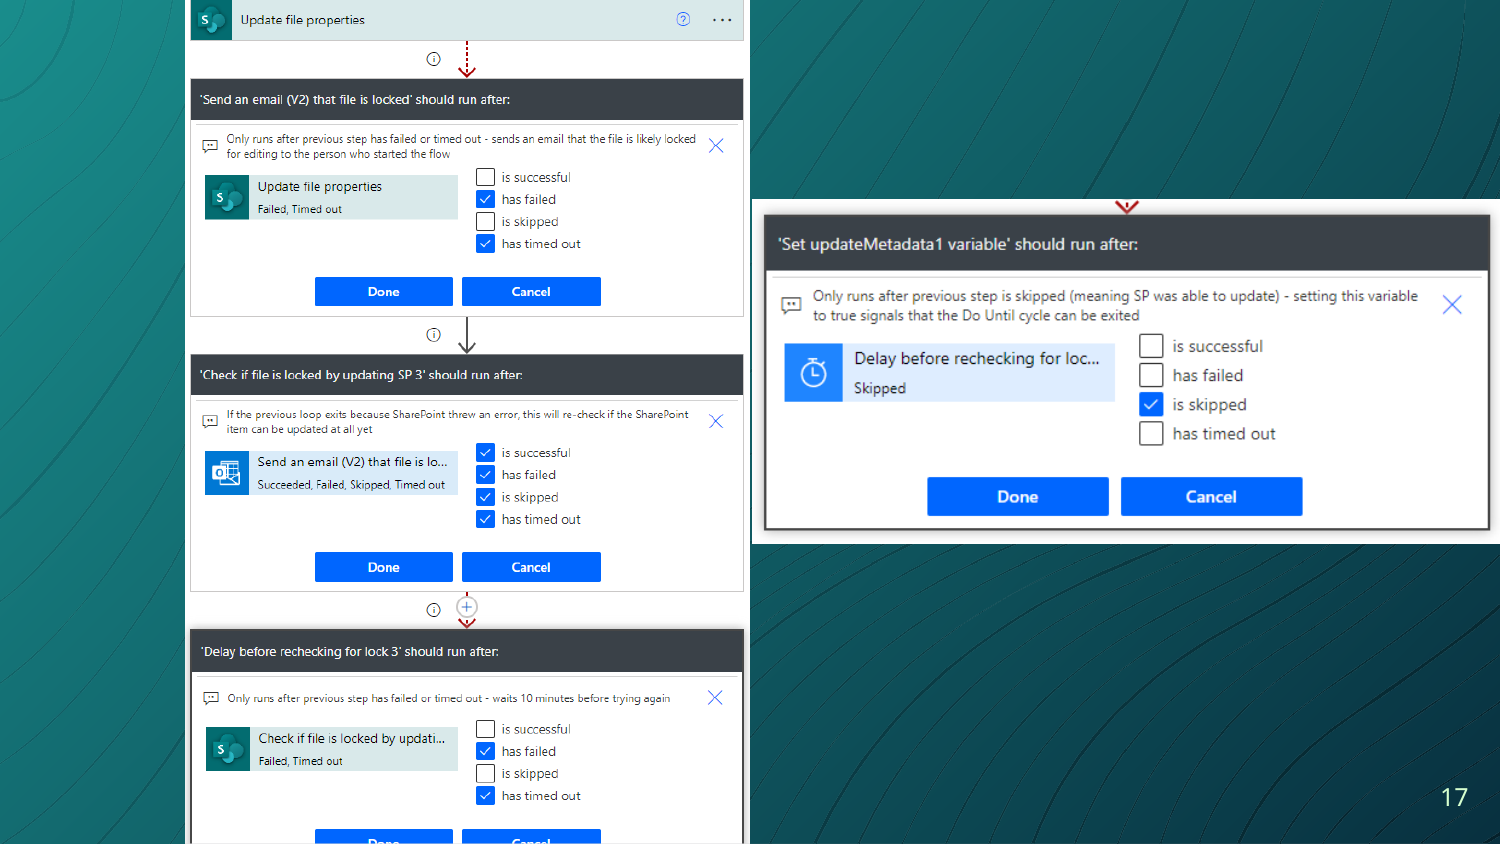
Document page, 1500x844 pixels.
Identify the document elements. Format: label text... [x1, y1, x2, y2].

slide_number 17 [1378, 766, 1469, 832]
picture [752, 199, 1500, 544]
picture [184, 0, 751, 844]
